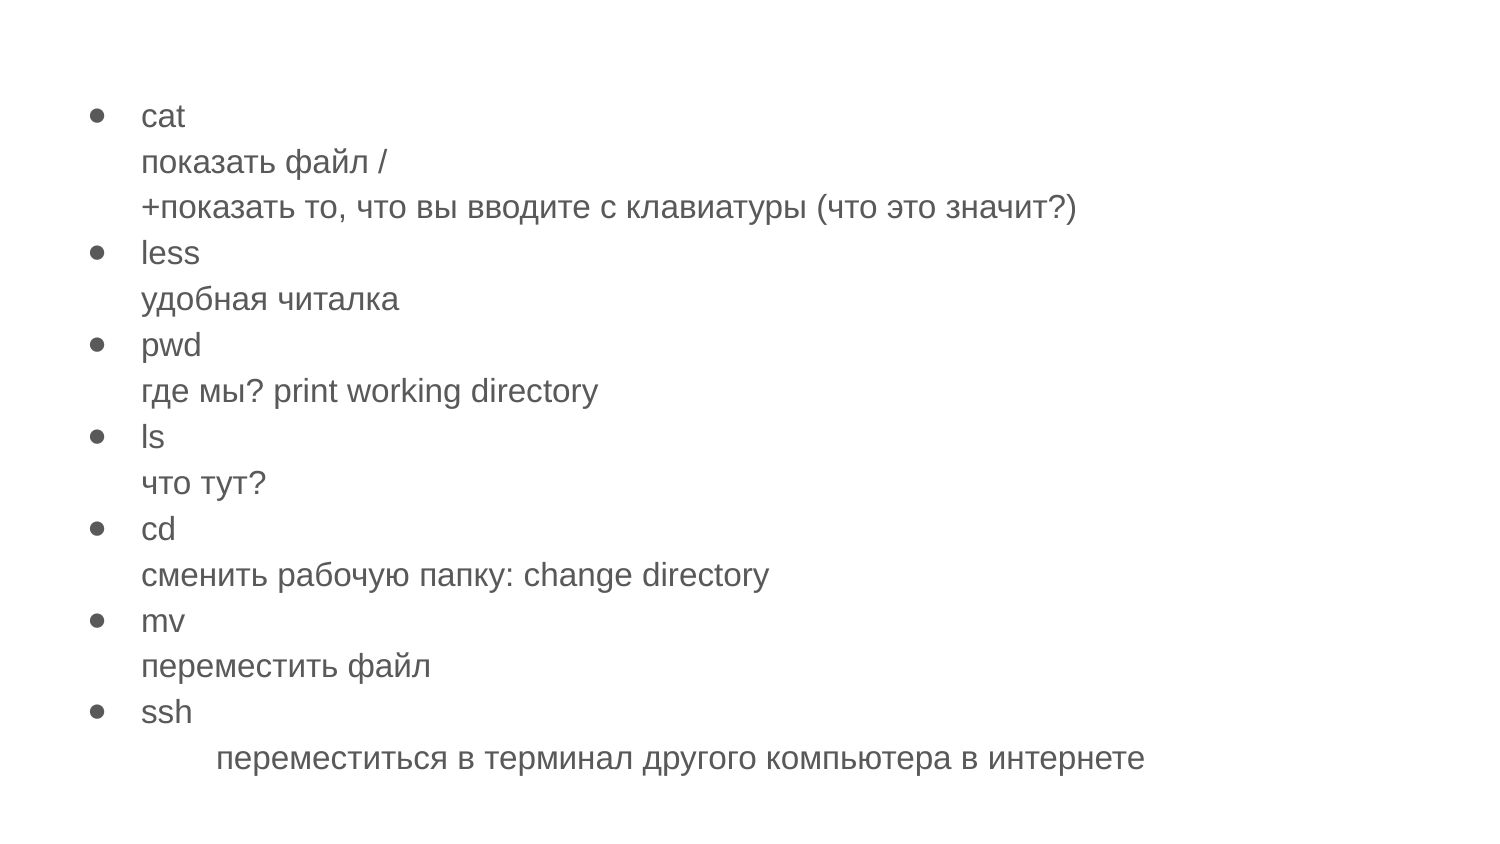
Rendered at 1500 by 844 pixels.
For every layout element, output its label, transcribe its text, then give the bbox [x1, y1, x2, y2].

list cat показать файл / +показать то, что вы вводите с клавиатуры (что это значит?) less удобная читалка pwd где мы? print working directory ls что тут? cd сменить рабочую папку: change directory mv переместить файл ssh переместиться в терминал другого компьютера в интернете [51, 72, 1449, 750]
